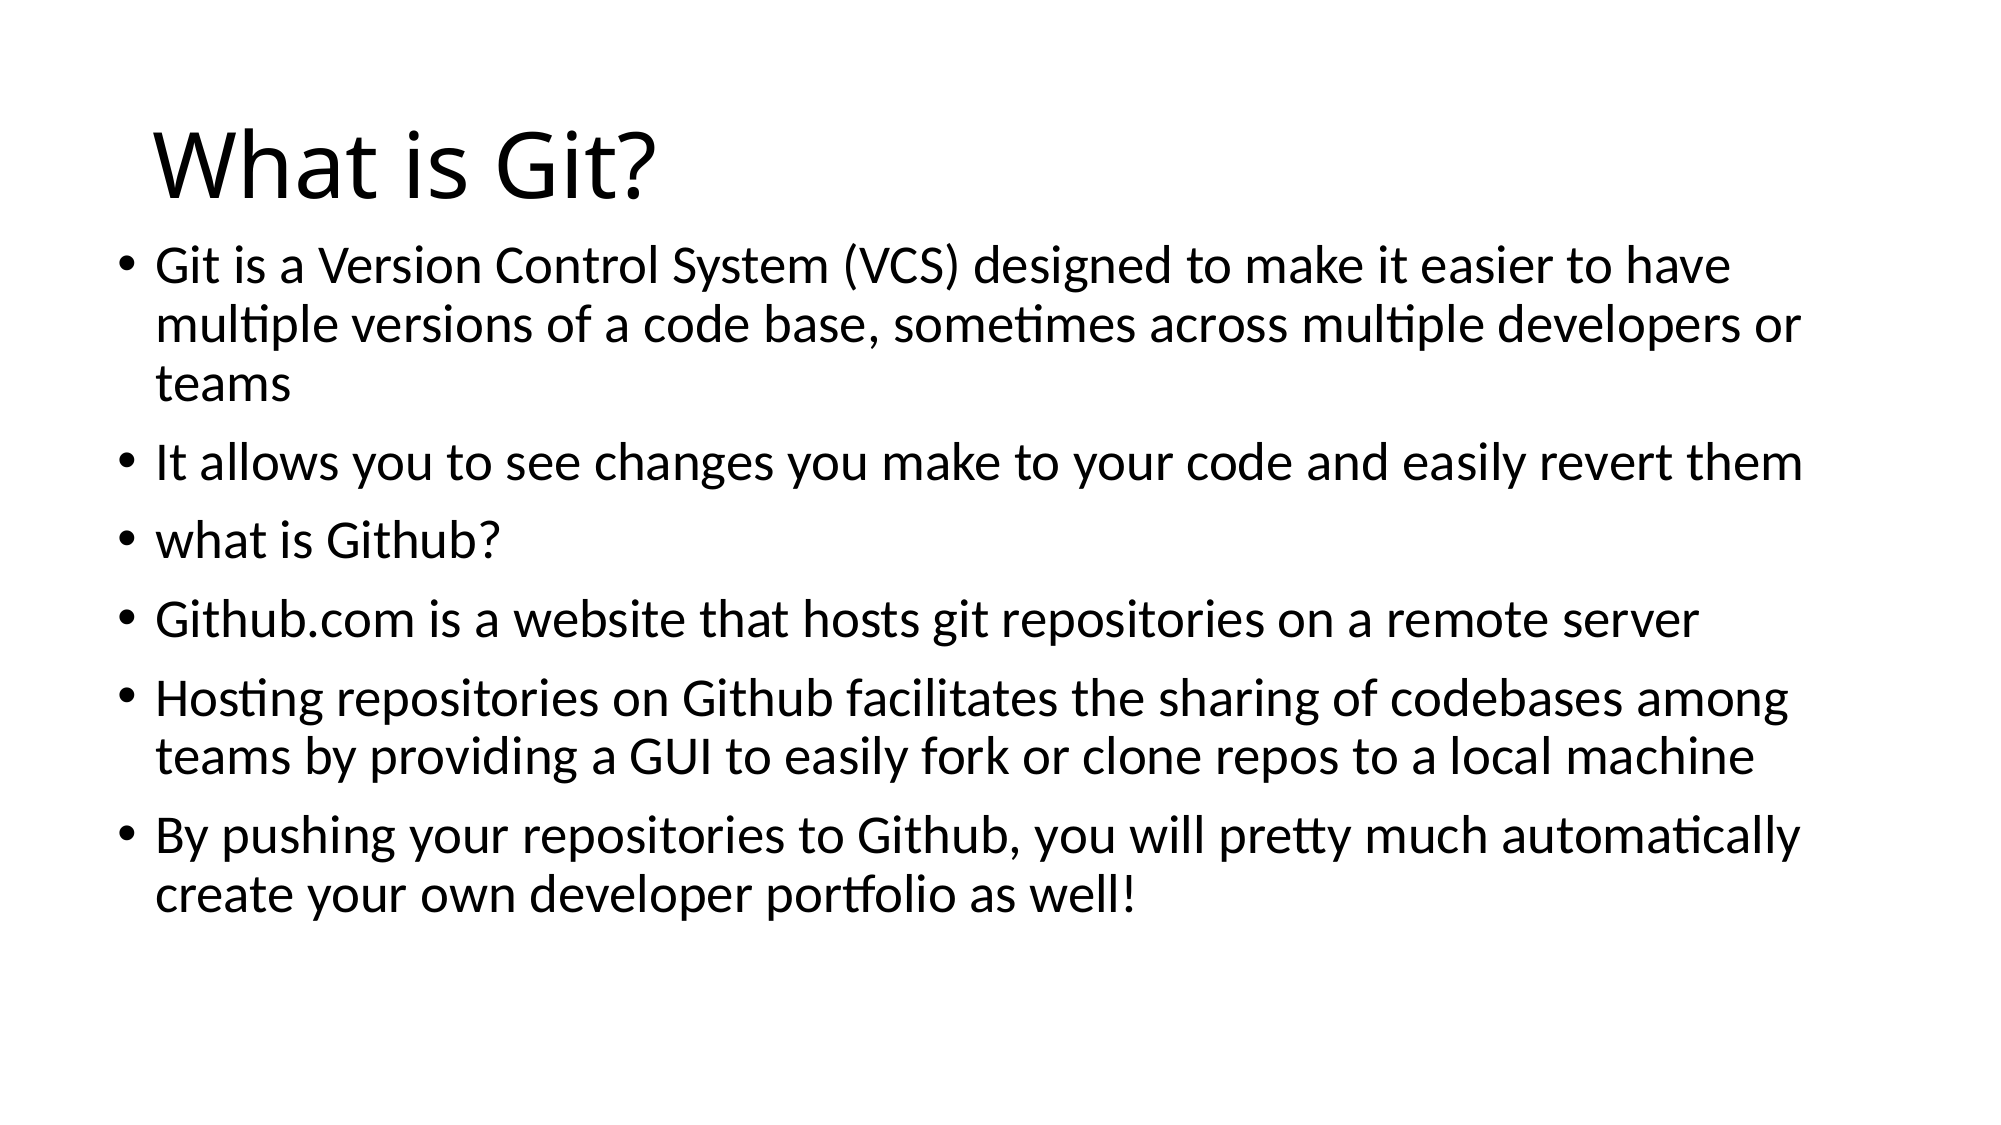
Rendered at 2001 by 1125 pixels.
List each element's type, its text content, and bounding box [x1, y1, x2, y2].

title What is Git? [137, 59, 1863, 278]
list Git is a Version Control System (VCS) designed to make it easier to have multiple versions of a code base, sometimes across multiple developers or teams It allows you to see changes you make to your code and easily revert them what is Github? Github.com is a website that hosts git repositories on a remote server Hosting repositories on Github facilitates the sharing of codebases among teams by providing a GUI to easily fork or clone repos to a local machine By pushing your repositories to Github, you will pretty much automatically create your own developer portfolio as well! [102, 229, 1828, 943]
